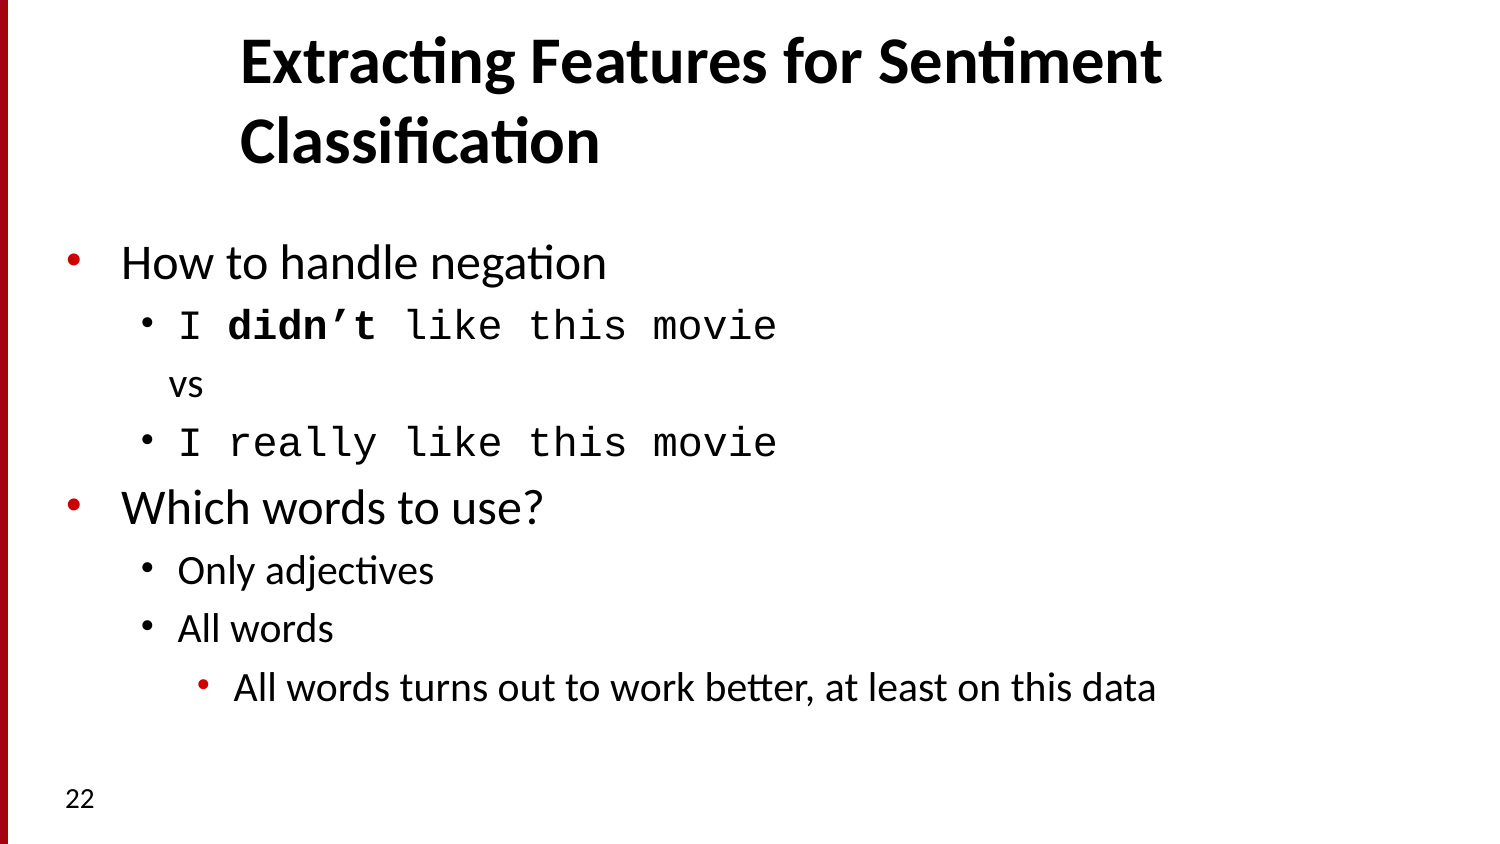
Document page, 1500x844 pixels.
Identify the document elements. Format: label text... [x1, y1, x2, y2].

list How to handle negation I didn’t like this movie vs I really like this movie Which words to use? Only adjectives All words All words turns out to work better, at least on this data [50, 221, 1450, 835]
title Extracting Features for Sentiment Classification [225, 62, 1450, 185]
slide_number 22 [49, 771, 376, 829]
